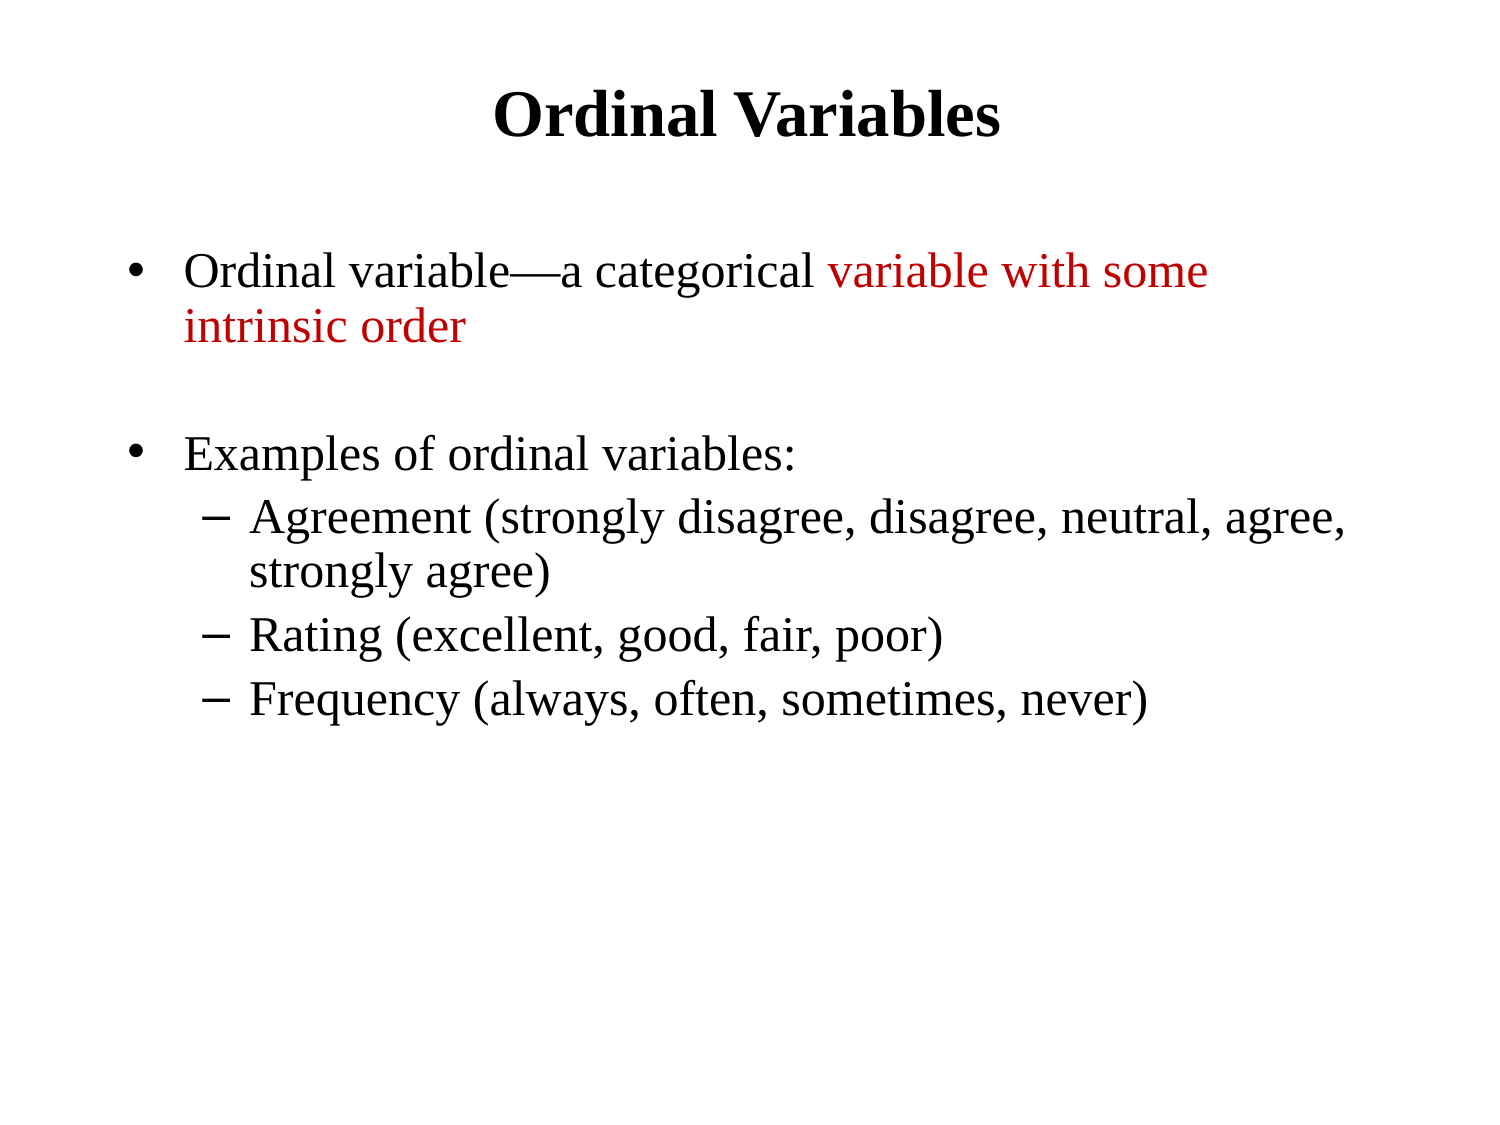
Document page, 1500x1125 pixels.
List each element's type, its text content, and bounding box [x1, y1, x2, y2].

text_box Ordinal variable—a categorical variable with some intrinsic order Examples of ordinal variables: Agreement (strongly disagree, disagree, neutral, agree, strongly agree) Rating (excellent, good, fair, poor) Frequency (always, often, sometimes, never) [112, 237, 1388, 925]
text_box Ordinal Variables [477, 62, 1018, 158]
